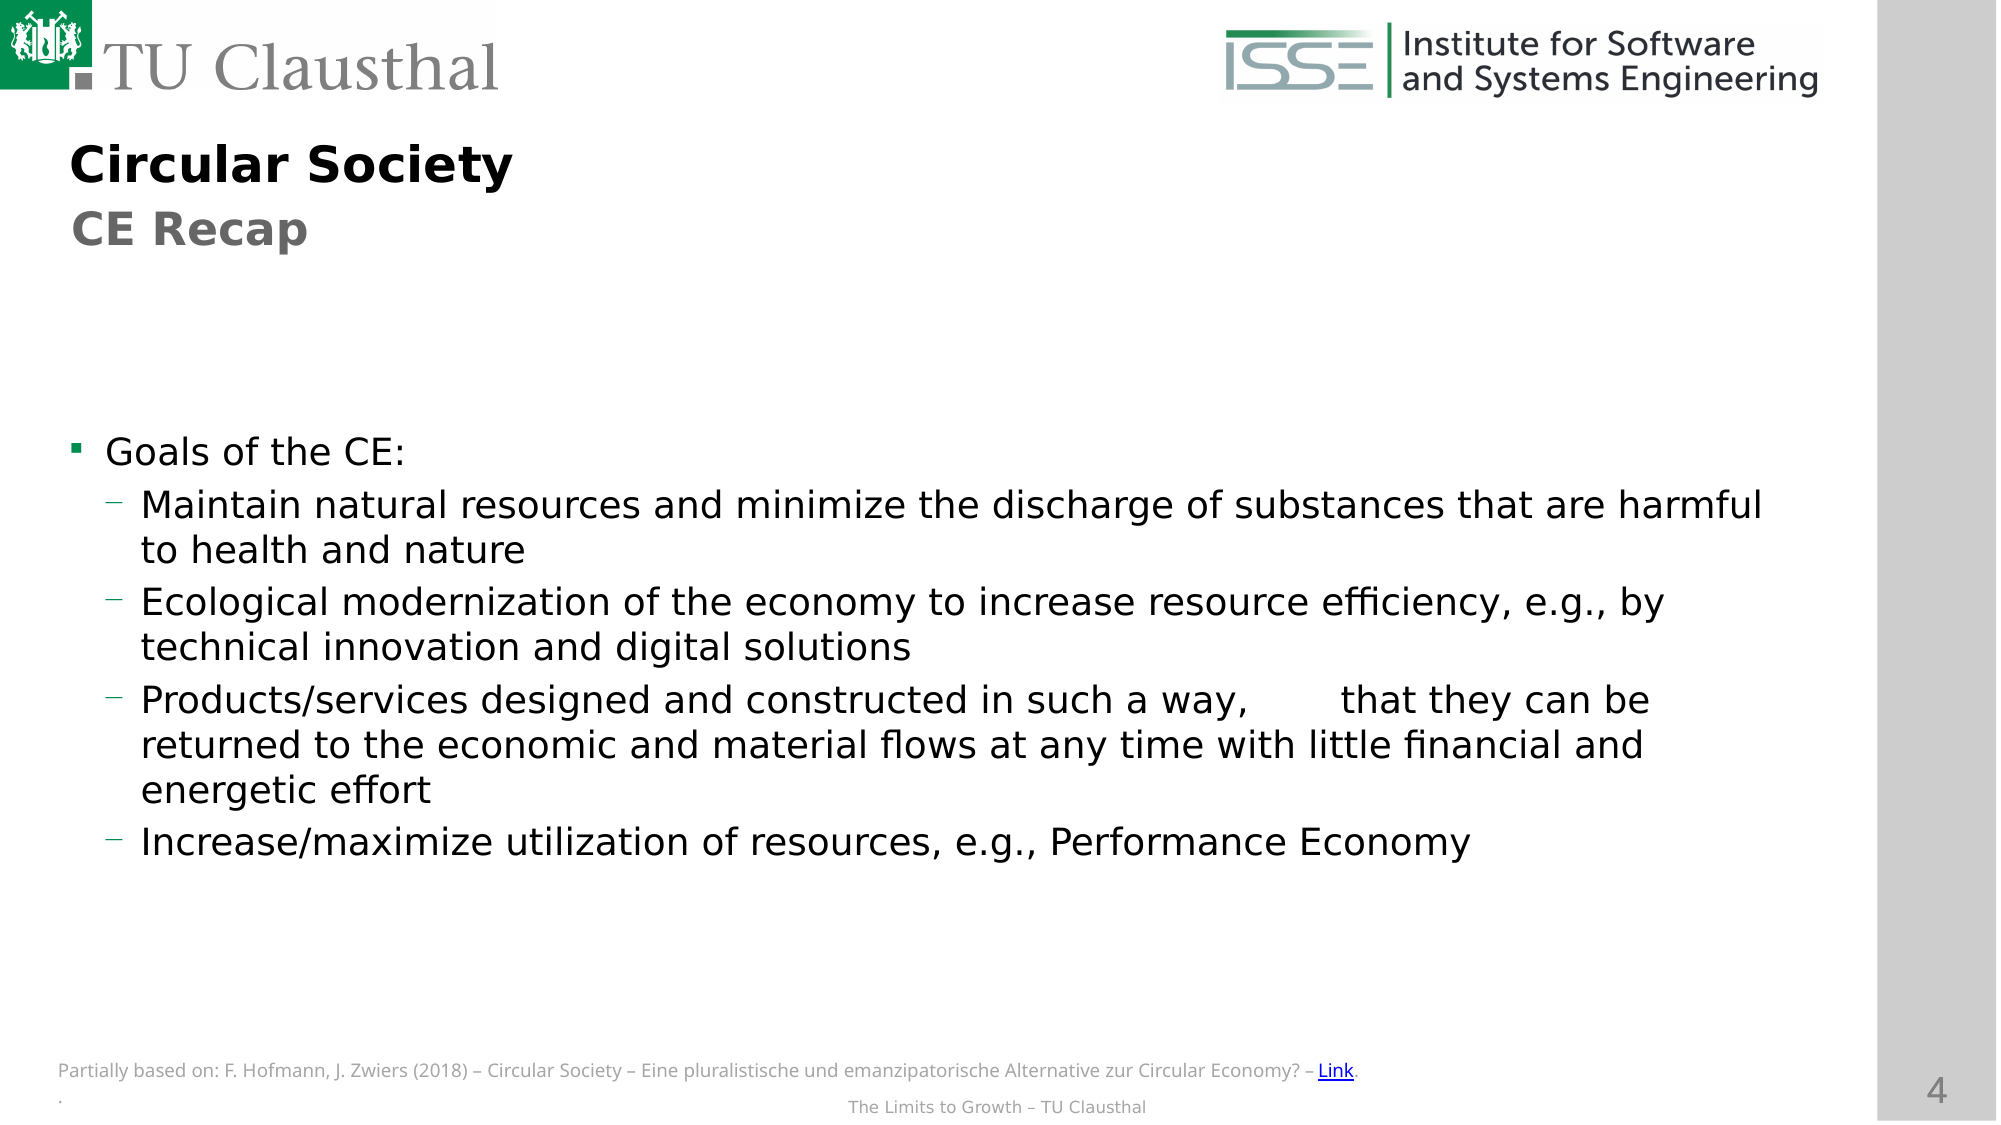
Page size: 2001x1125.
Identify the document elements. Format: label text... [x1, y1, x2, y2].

text_box Goals of the CE: Maintain natural resources and minimize the discharge of substances that are harmful to health and nature Ecological modernization of the economy to increase resource efficiency, e.g., by technical innovation and digital solutions Products/services designed and constructed in such a way, that they can be returned to the economic and material flows at any time with little financial and energetic effort Increase/maximize utilization of resources, e.g., Performance Economy [55, 208, 1816, 1032]
picture [1218, 22, 1823, 104]
text_box Circular Society [55, 125, 1816, 205]
text_box CE Recap [70, 188, 1767, 267]
picture [0, 0, 498, 90]
text_box Partially based on: F. Hofmann, J. Zwiers (2018) – Circular Society – Eine pluralistische und emanzipatorische Alternative zur Circular Economy? – Link. . [43, 1051, 1649, 1115]
